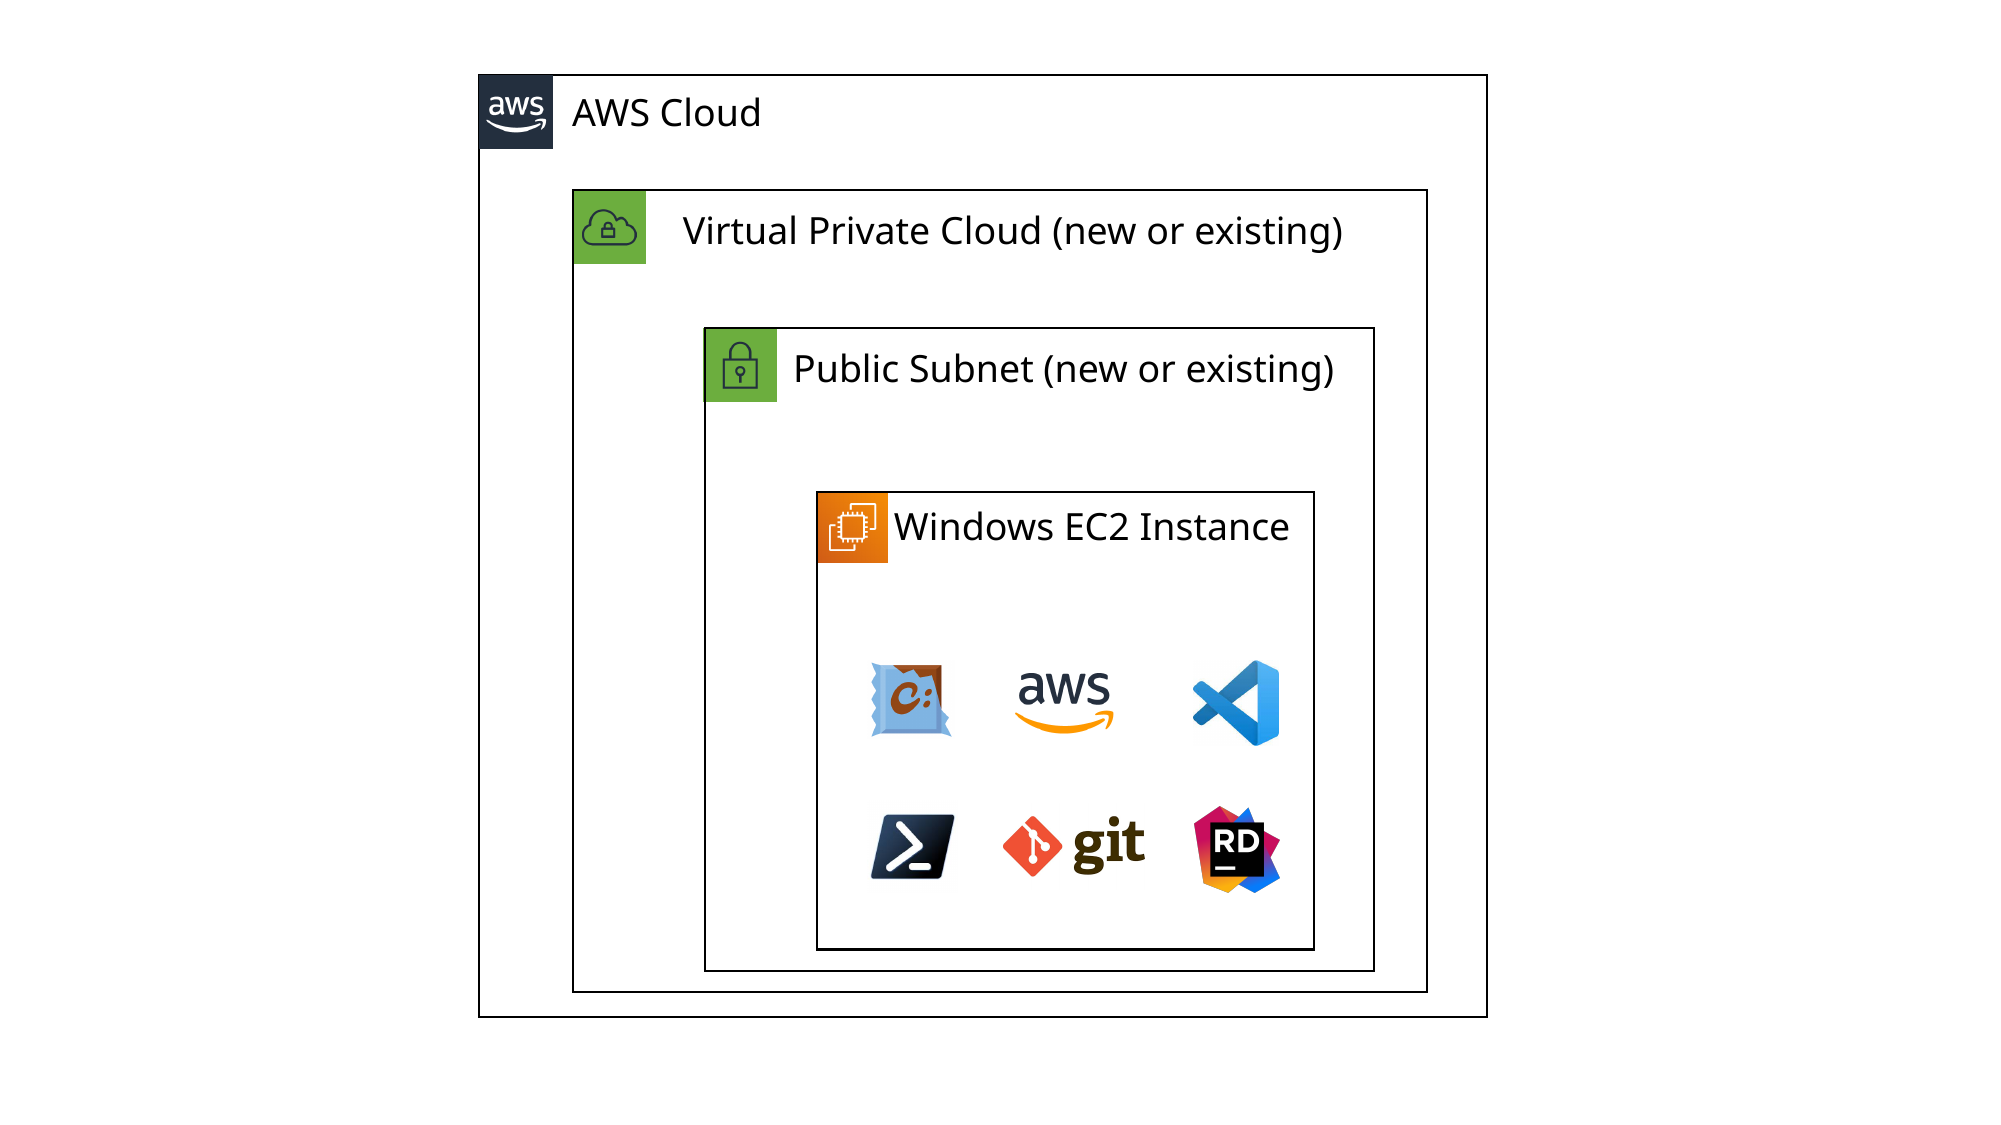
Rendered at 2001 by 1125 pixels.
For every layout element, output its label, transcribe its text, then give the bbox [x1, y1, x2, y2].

picture [1193, 660, 1279, 747]
picture [867, 660, 955, 739]
text_box AWS Cloud [557, 81, 778, 142]
picture [1194, 806, 1280, 893]
picture [867, 800, 958, 893]
picture [703, 328, 777, 402]
picture [479, 75, 553, 149]
picture [1013, 651, 1115, 755]
text_box [478, 74, 1488, 1018]
picture [1003, 803, 1145, 890]
picture [817, 491, 888, 563]
picture [572, 190, 646, 264]
